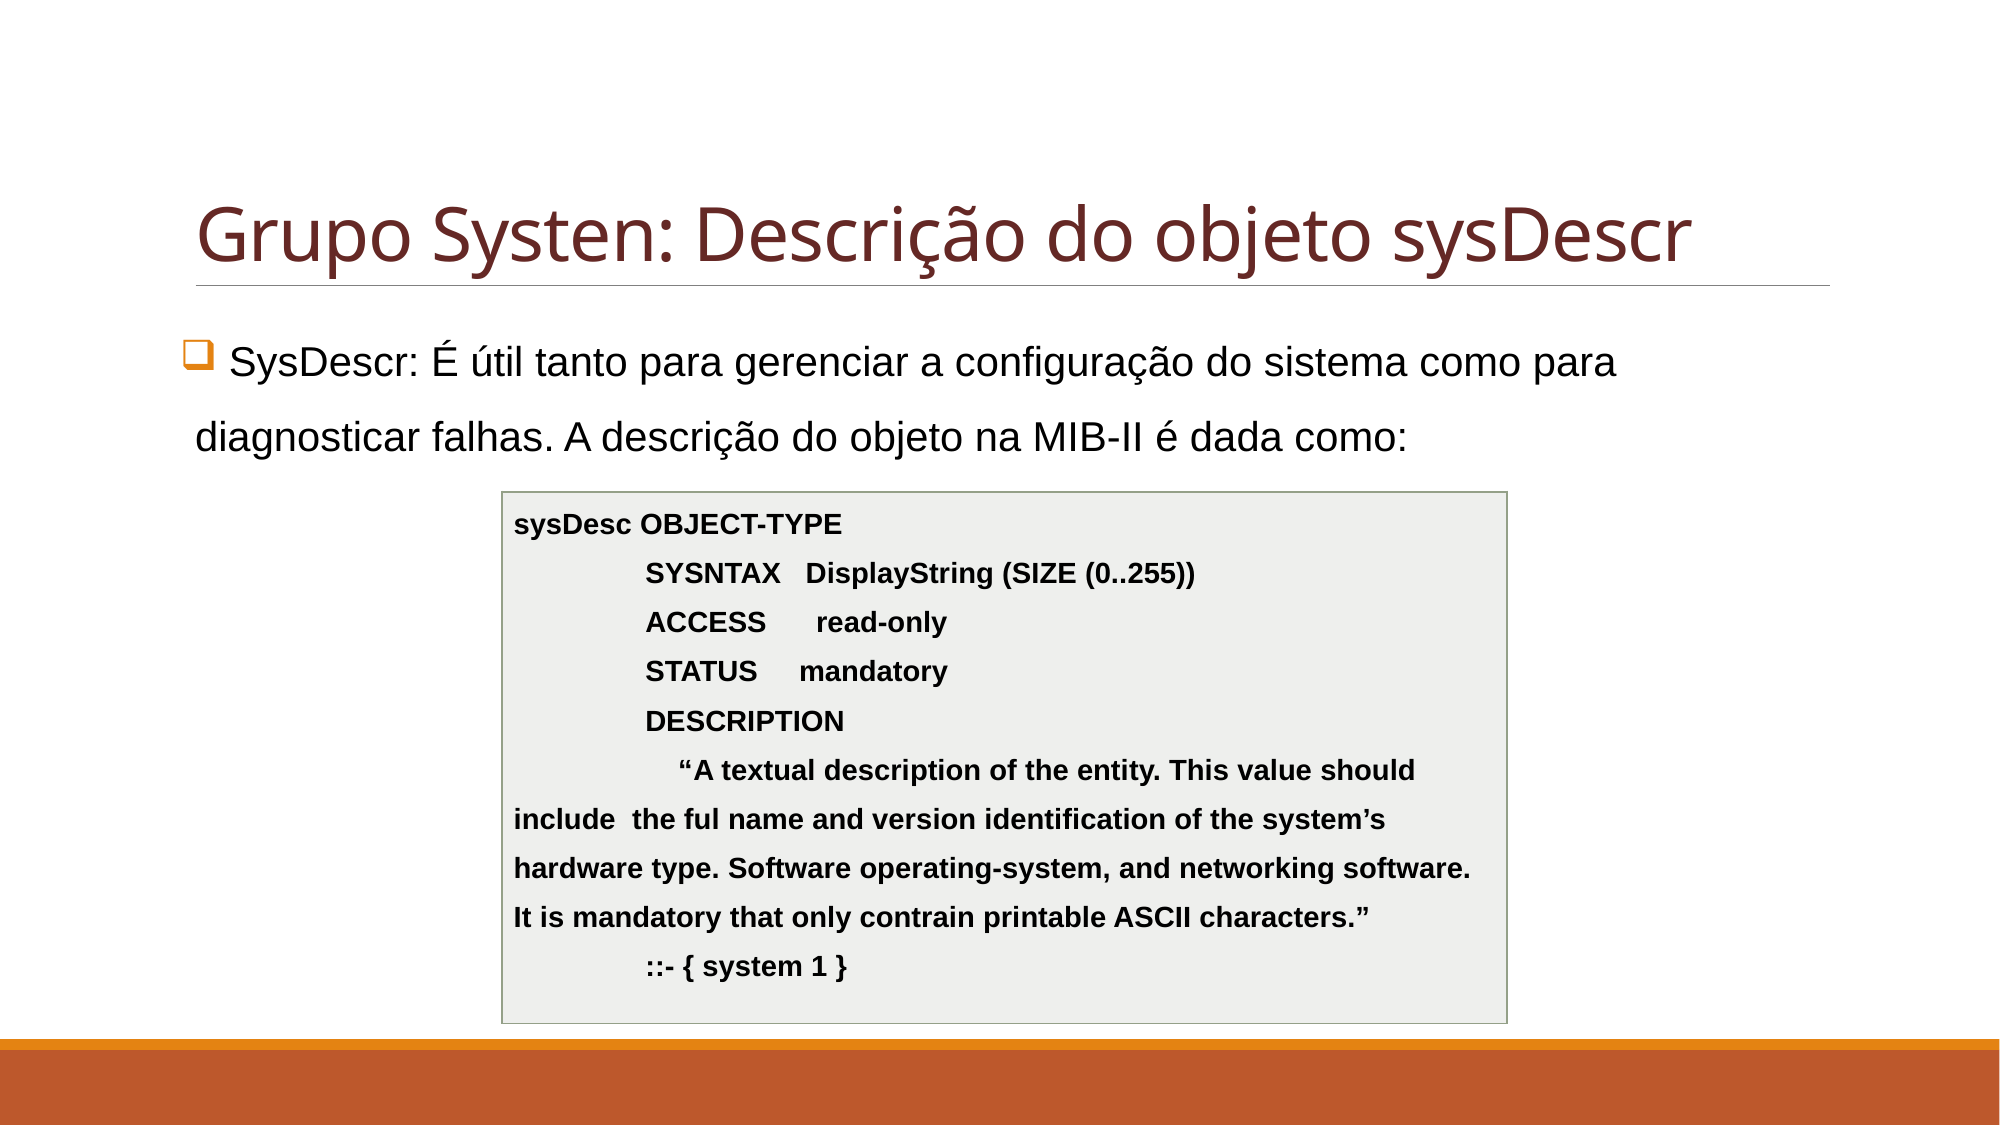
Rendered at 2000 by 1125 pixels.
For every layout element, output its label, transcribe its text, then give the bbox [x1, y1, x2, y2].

list SysDescr: É útil tanto para gerenciar a configuração do sistema como para diagnosticar falhas. A descrição do objeto na MIB-II é dada como: [179, 302, 1830, 963]
title Grupo Systen: Descrição do objeto sysDescr [179, 47, 1830, 285]
table_header sysDesc OBJECT-TYPE SYSNTAX DisplayString (SIZE (0..255)) ACCESS read-only STATUS mandatory DESCRIPTION “A textual description of the entity. This value should include the ful name and version identification of the system’s hardware type. Software operating-system, and networking software. It is mandatory that only contrain printable ASCII characters.” ::- { system 1 } [503, 493, 1506, 1023]
